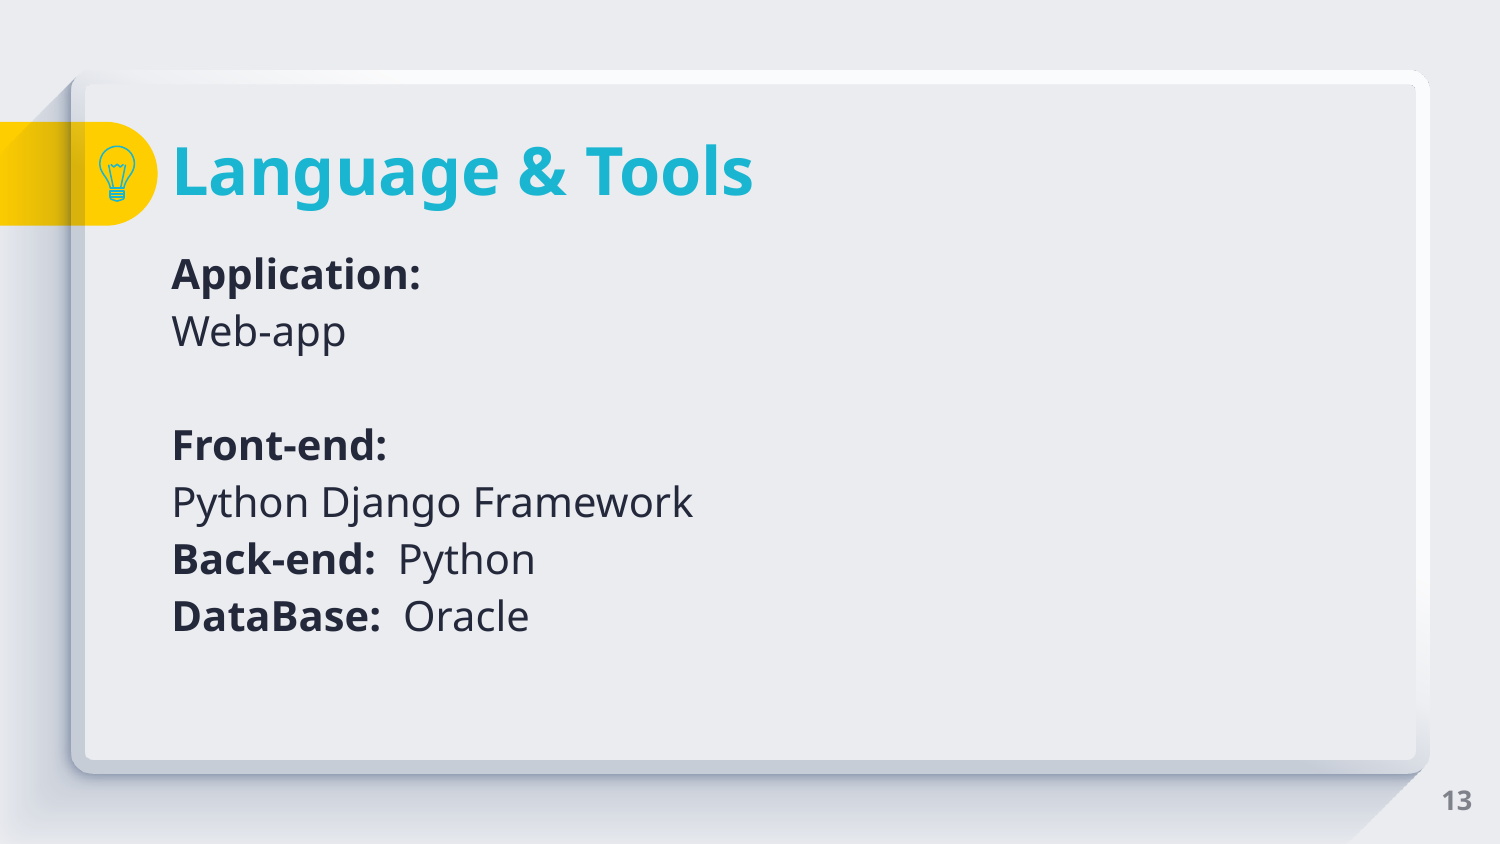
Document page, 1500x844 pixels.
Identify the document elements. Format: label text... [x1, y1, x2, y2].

list Application: Web-app Front-end: Python Django Framework Back-end: Python DataBase: Oracle [171, 240, 724, 717]
slide_number 13 [1414, 759, 1500, 844]
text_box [99, 146, 135, 202]
title Language & Tools [171, 121, 1354, 226]
picture [0, 0, 1500, 844]
